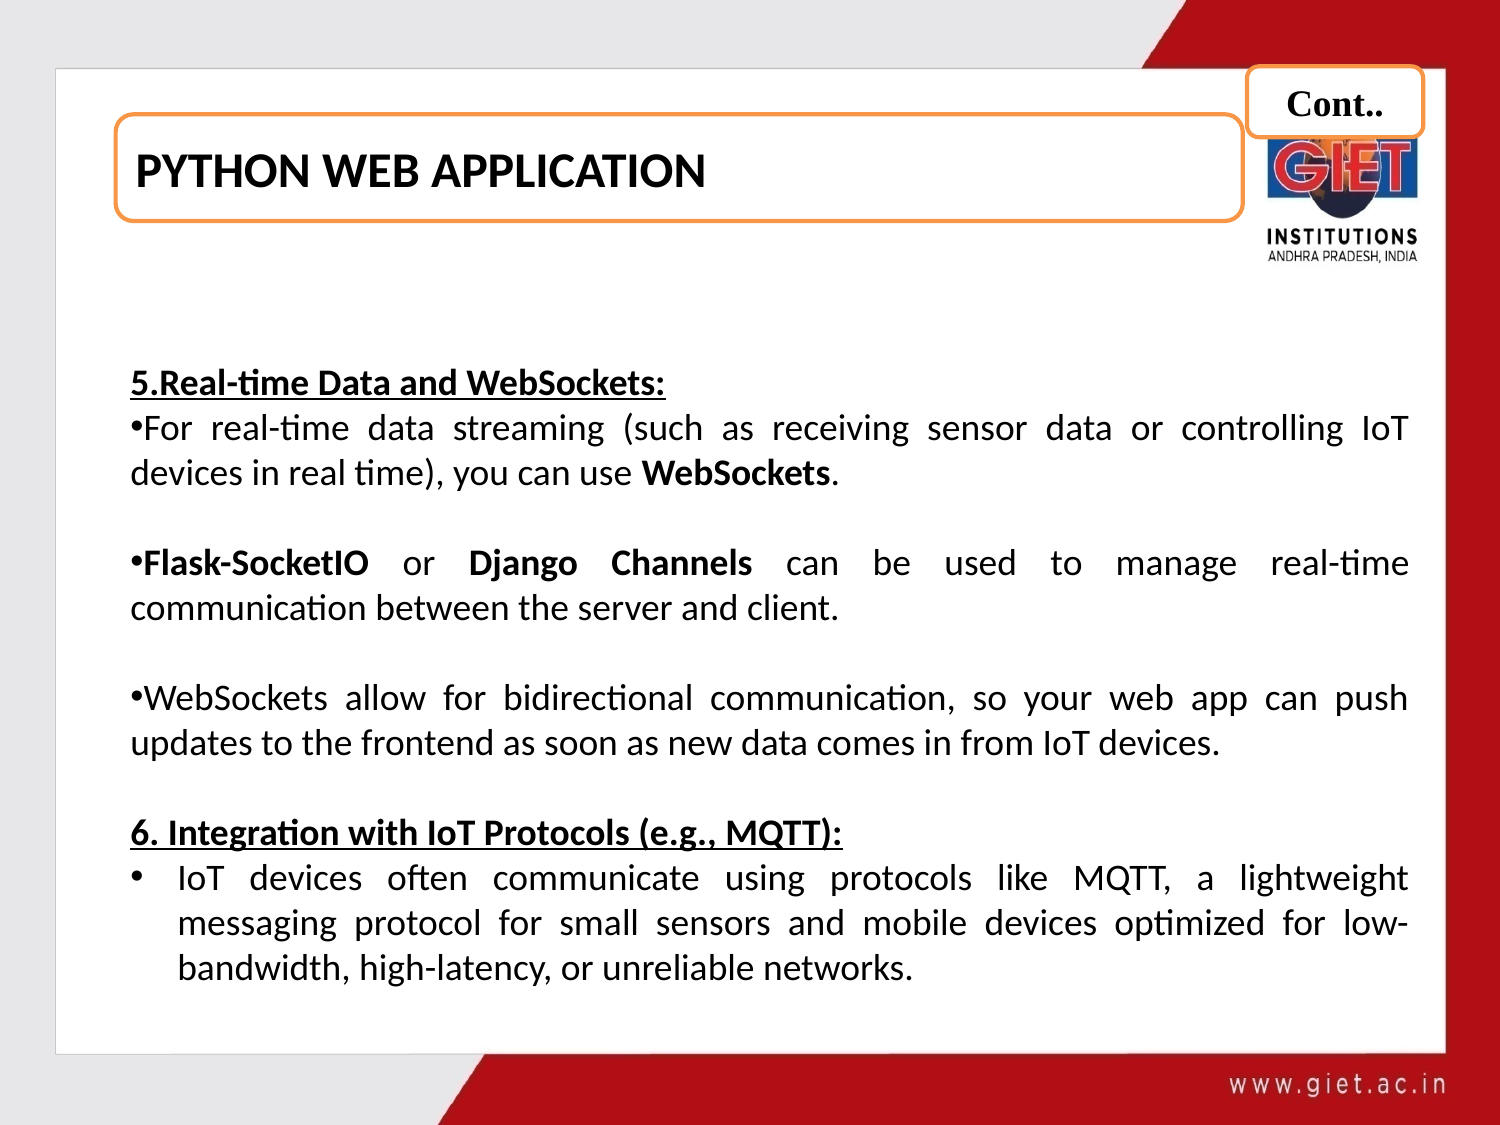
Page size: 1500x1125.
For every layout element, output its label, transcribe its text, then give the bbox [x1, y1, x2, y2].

text_box PYTHON WEB APPLICATION [113, 112, 1245, 224]
text_box Cont.. [1244, 64, 1426, 140]
text_box 5.Real-time Data and WebSockets: For real-time data streaming (such as receiving sensor data or controlling IoT devices in real time), you can use WebSockets. Flask-SocketIO or Django Channels can be used to manage real-time communication between the server and client. WebSockets allow for bidirectional communication, so your web app can push updates to the frontend as soon as new data comes in from IoT devices. 6. Integration with IoT Protocols (e.g., MQTT): IoT devices often communicate using protocols like MQTT, a lightweight messaging protocol for small sensors and mobile devices optimized for low-bandwidth, high-latency, or unreliable networks. [115, 350, 1426, 1125]
picture [0, 0, 1500, 1125]
